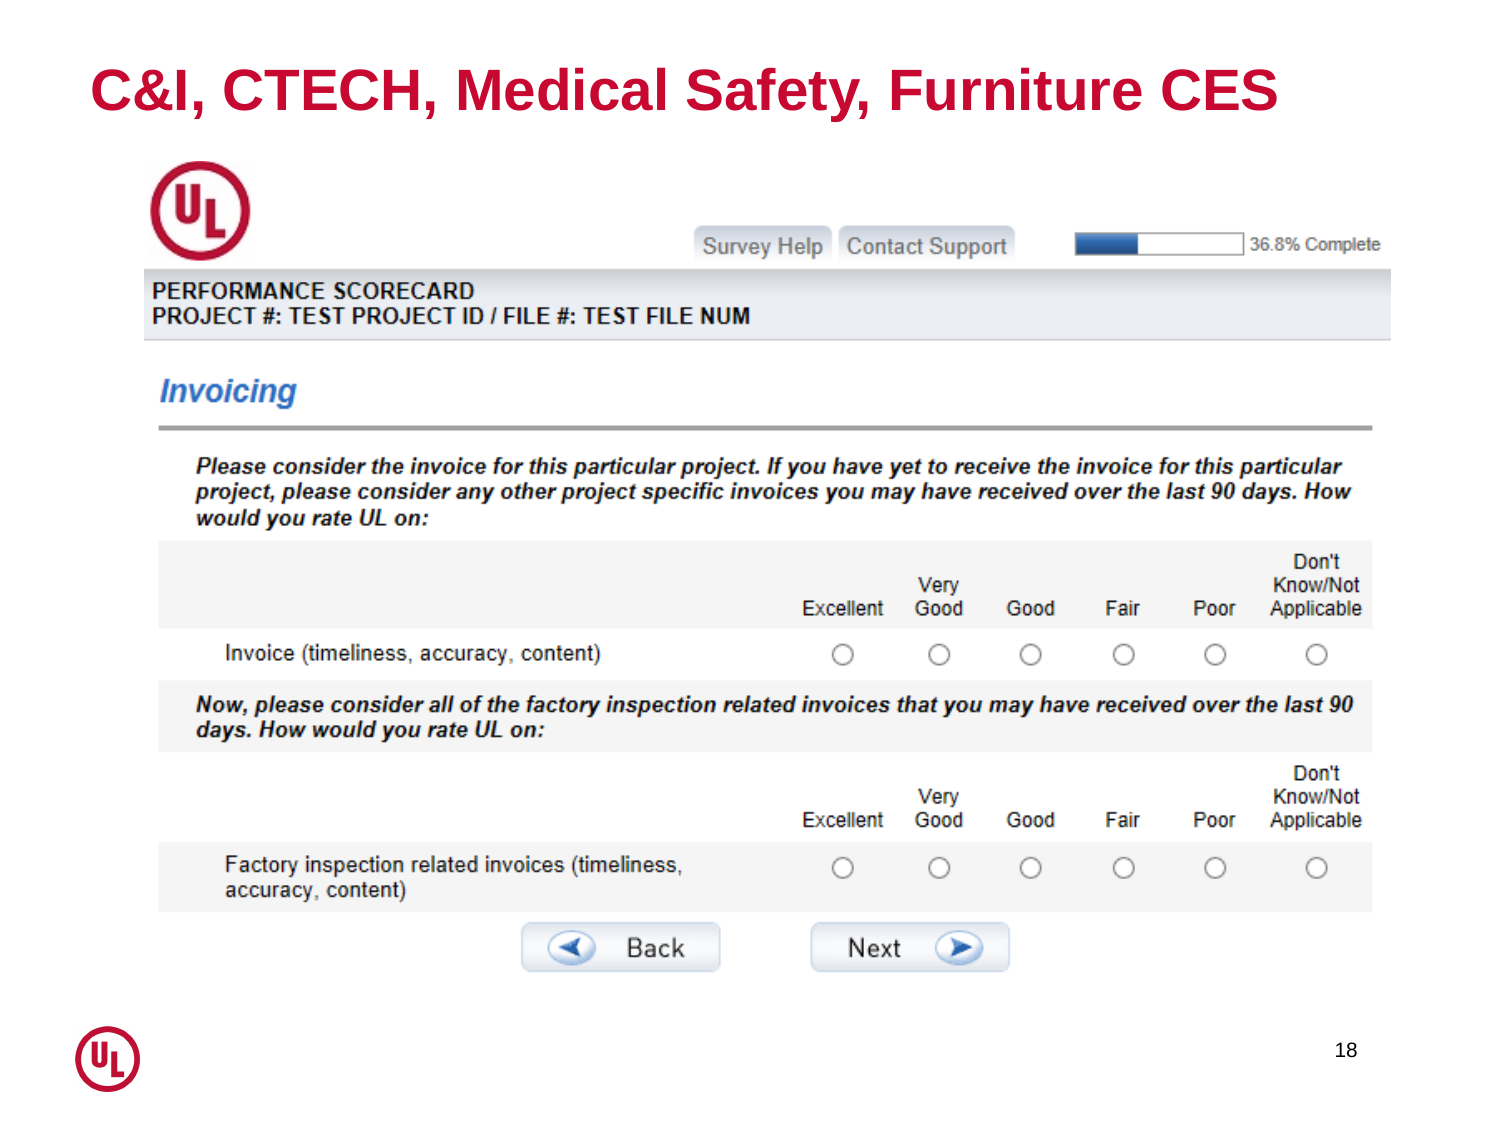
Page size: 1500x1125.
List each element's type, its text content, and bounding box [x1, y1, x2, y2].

picture [75, 1026, 140, 1092]
slide_number 18 [1319, 1029, 1425, 1090]
title C&I, CTECH, Medical Safety, Furniture CES [75, 45, 1425, 142]
picture [144, 161, 1391, 975]
